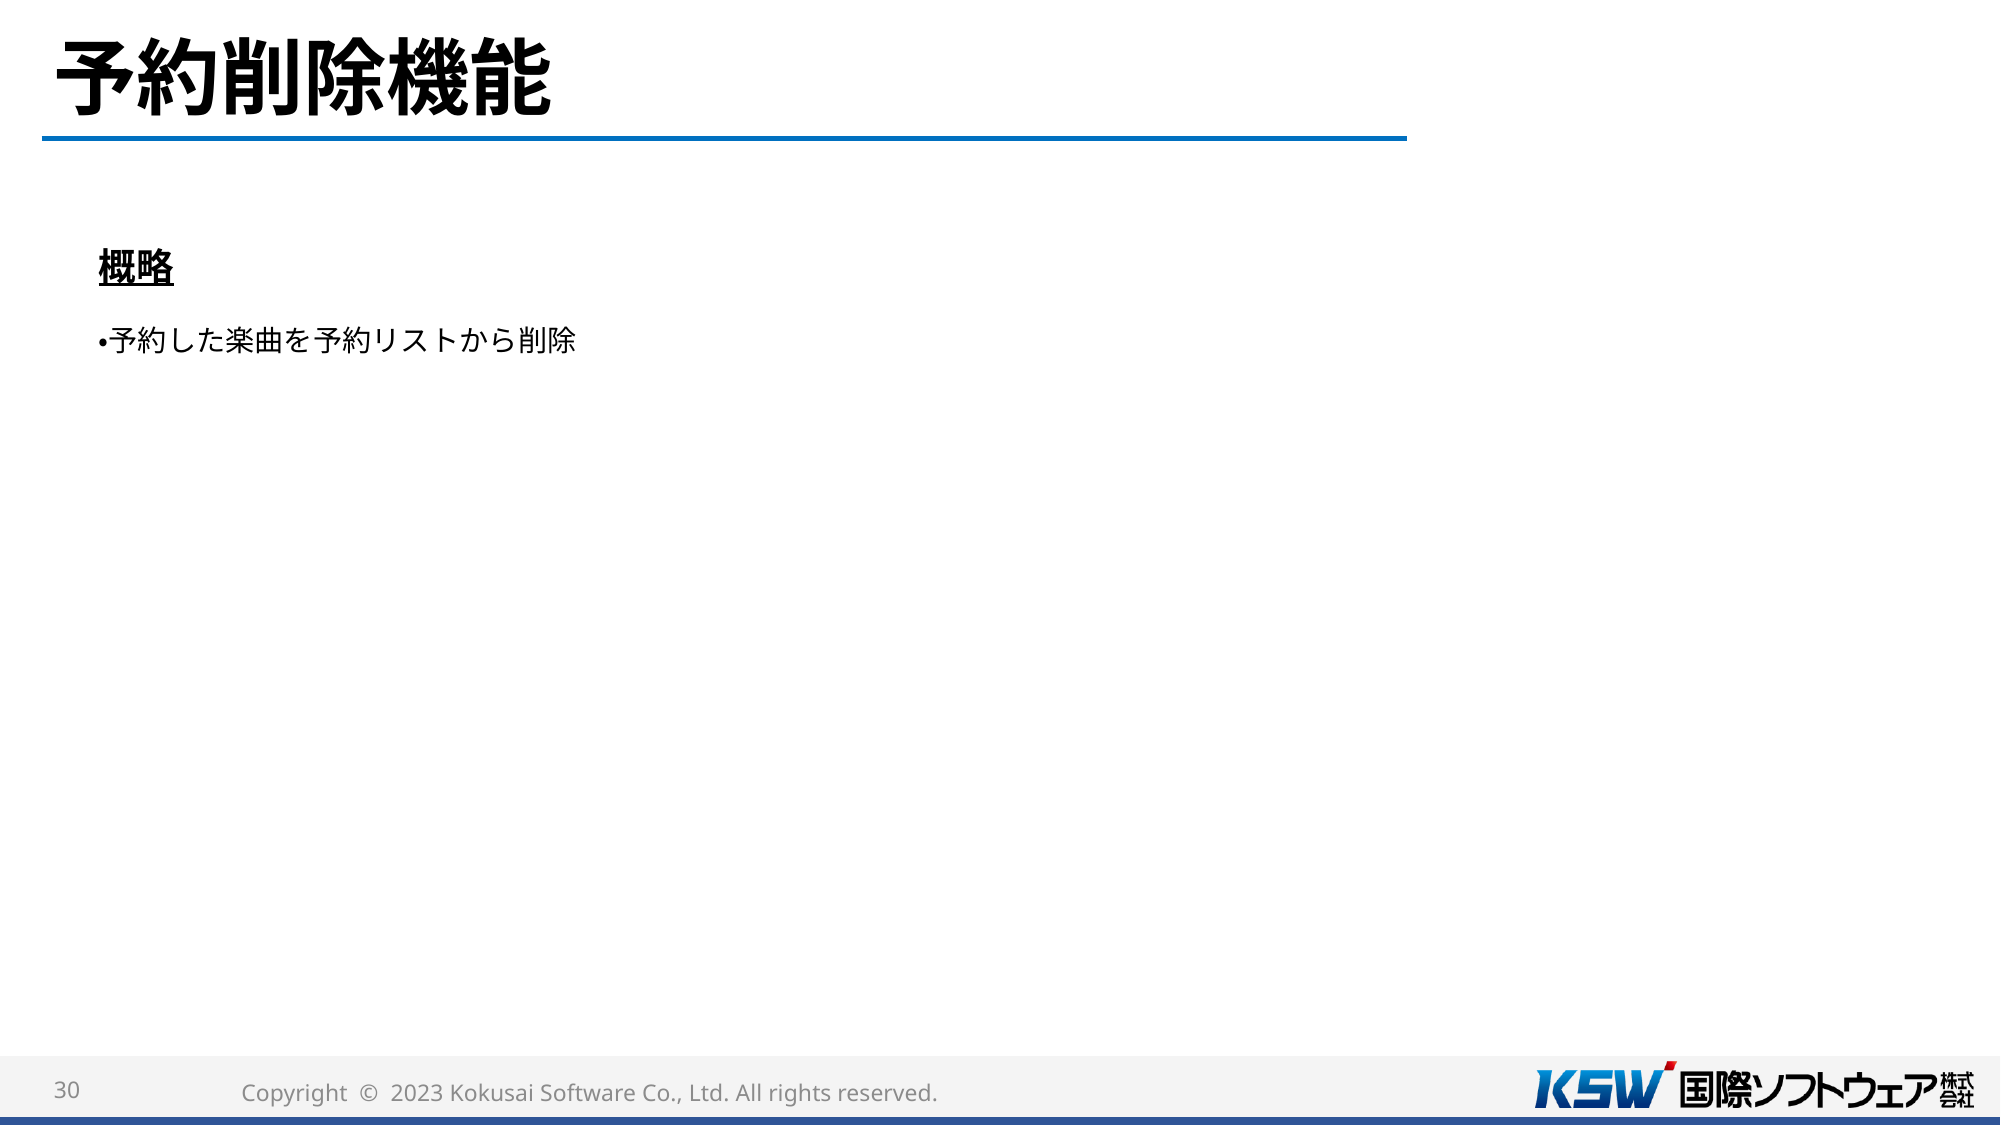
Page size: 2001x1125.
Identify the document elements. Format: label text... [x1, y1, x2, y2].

picture [1535, 1061, 1974, 1108]
text_box 概略 ・予約した楽曲を予約リストから削除 [83, 234, 1546, 528]
title 予約削除機能 [38, 19, 1968, 139]
